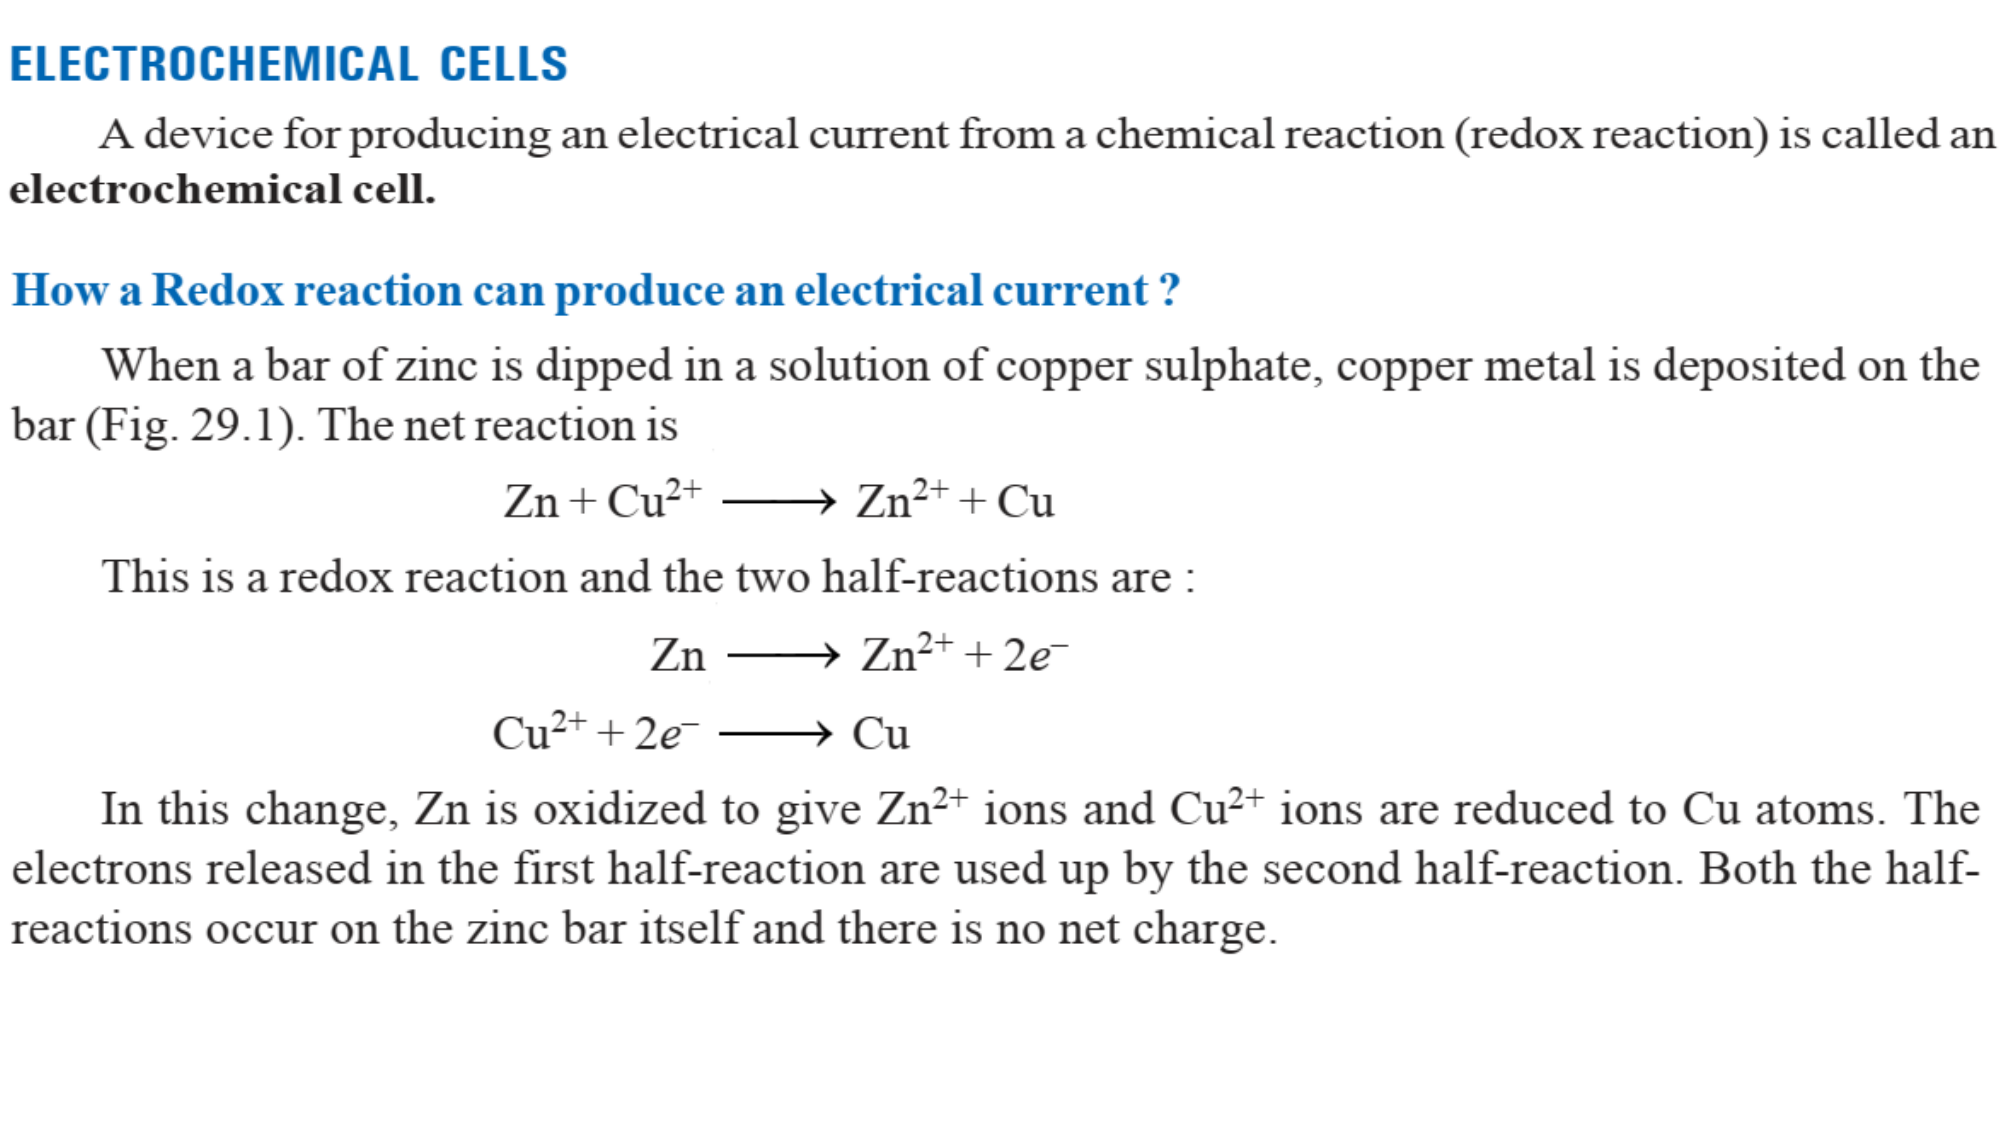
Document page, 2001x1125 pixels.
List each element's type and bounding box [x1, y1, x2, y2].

picture [0, 258, 1993, 961]
picture [0, 29, 2000, 227]
